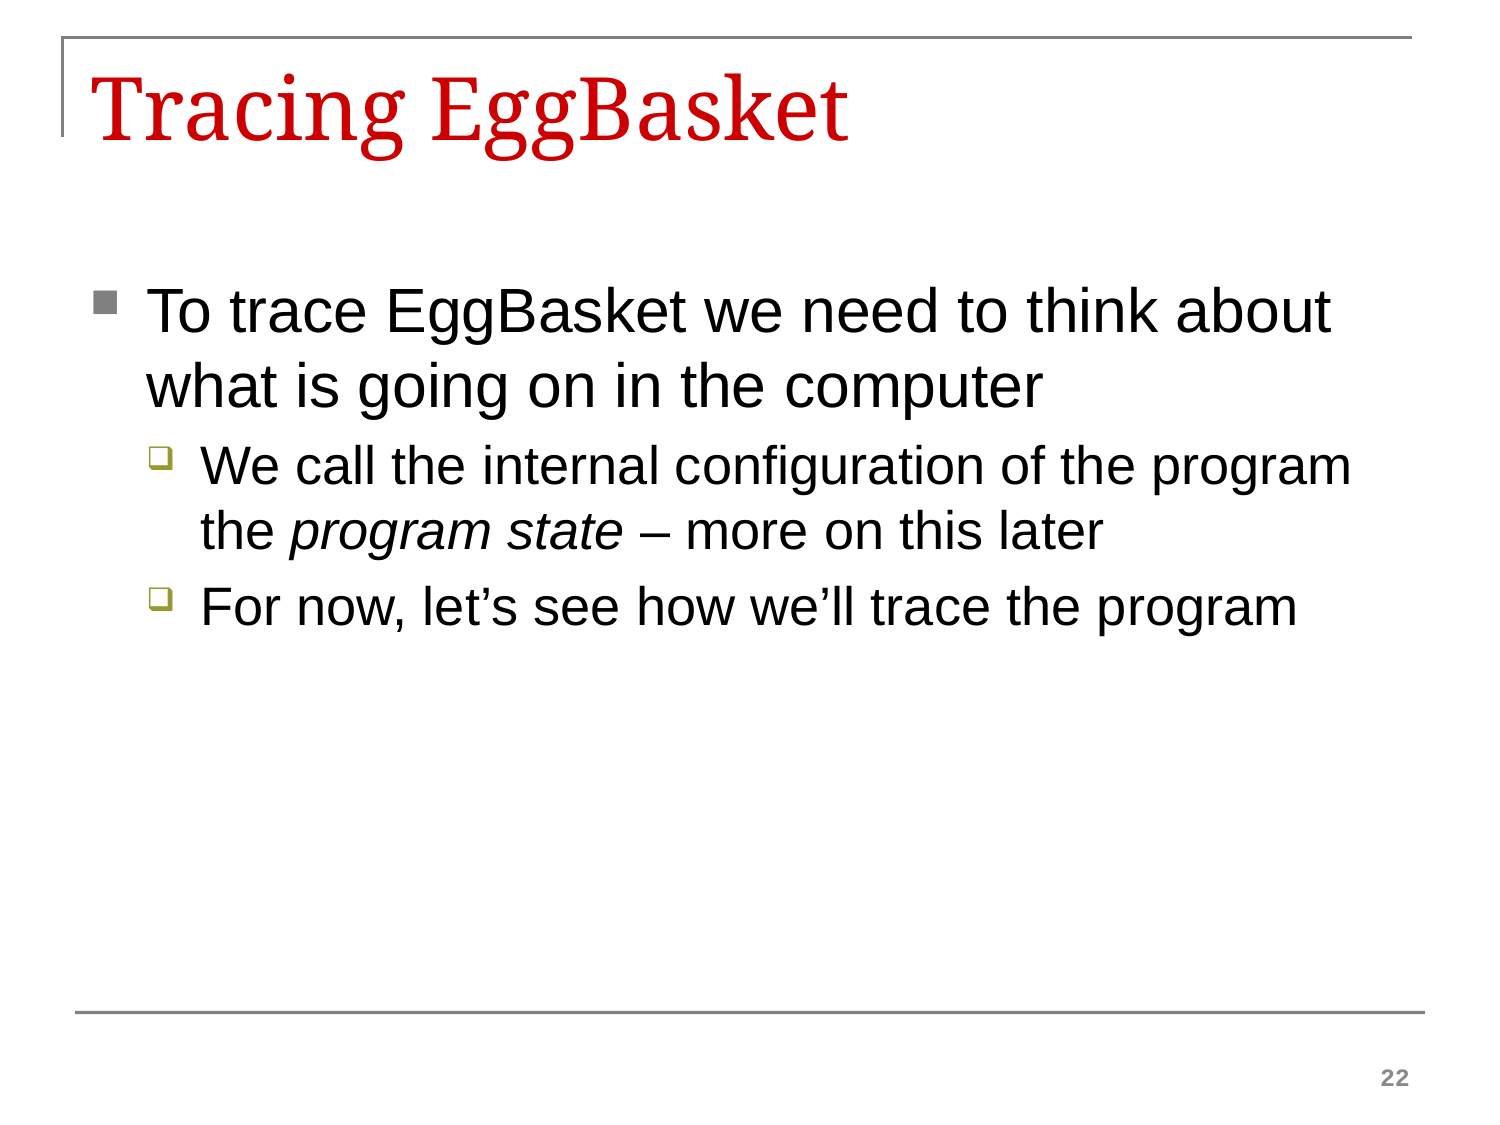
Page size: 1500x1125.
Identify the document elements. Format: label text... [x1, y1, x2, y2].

slide_number 22 [1074, 1023, 1426, 1100]
list To trace EggBasket we need to think about what is going on in the computer We call the internal configuration of the program the program state – more on this later For now, let’s see how we’ll trace the program [74, 262, 1426, 1006]
title Tracing EggBasket [74, 45, 1426, 233]
